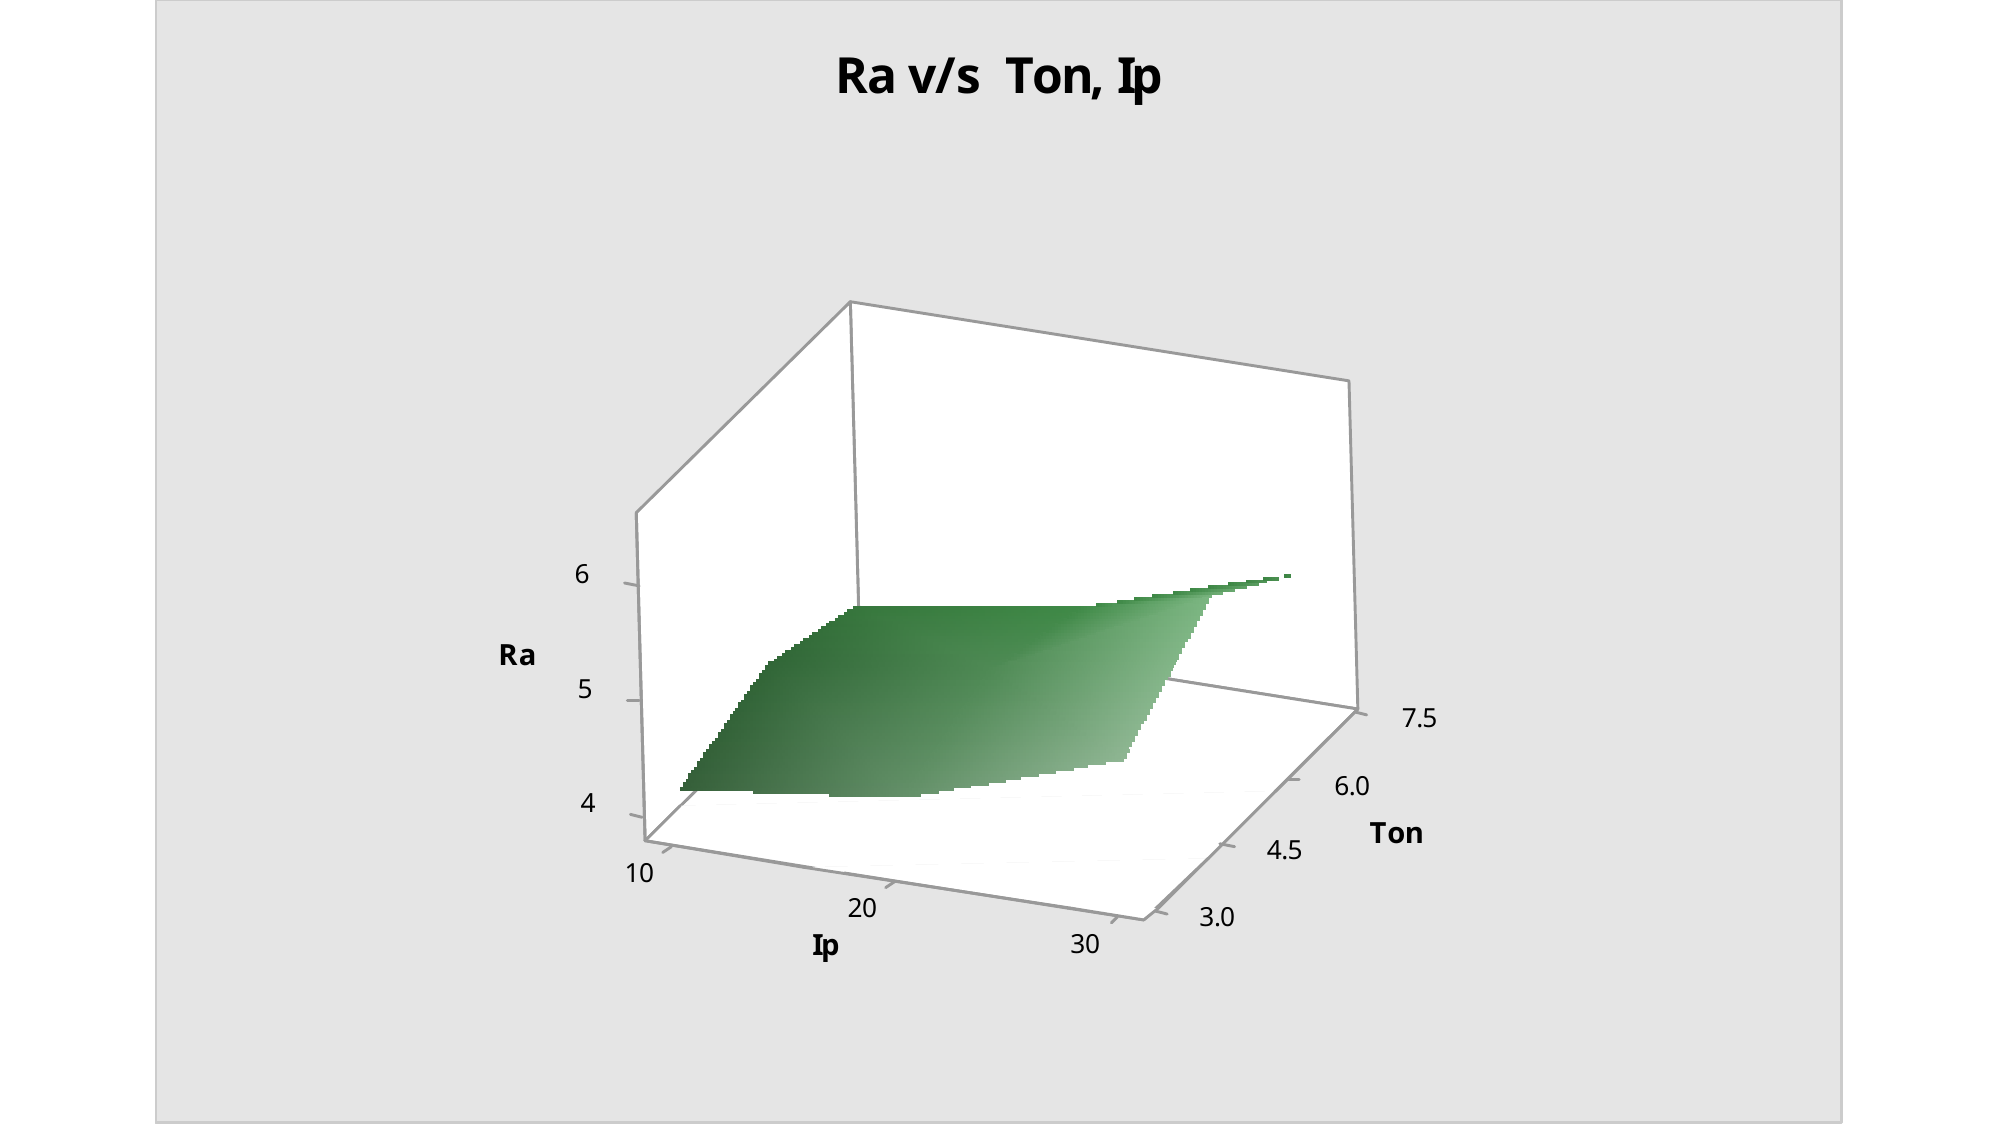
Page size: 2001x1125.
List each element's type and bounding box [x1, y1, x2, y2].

picture [155, 0, 1845, 1125]
